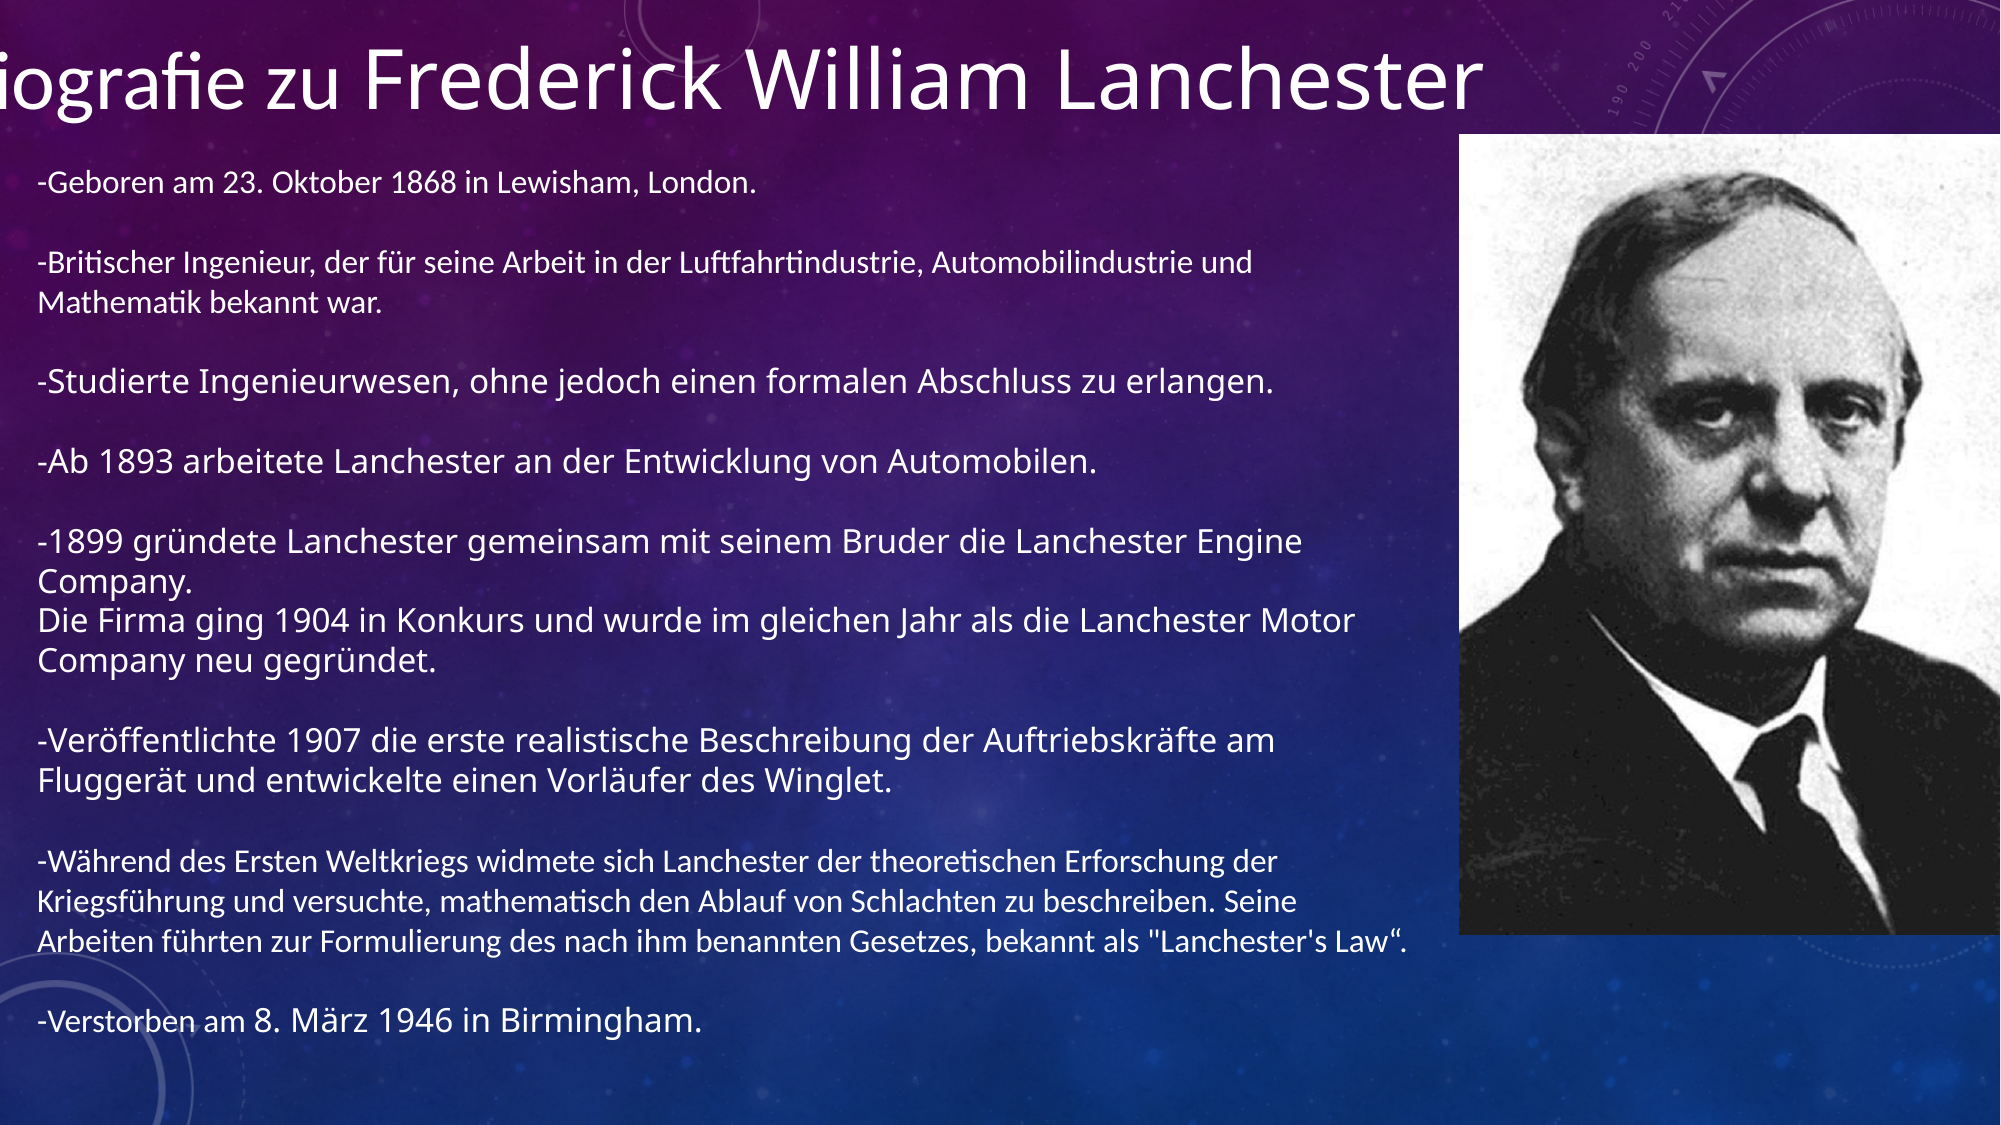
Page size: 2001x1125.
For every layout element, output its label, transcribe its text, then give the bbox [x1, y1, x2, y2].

text_box -Geboren am 23. Oktober 1868 in Lewisham, London. -Britischer Ingenieur, der für seine Arbeit in der Luftfahrtindustrie, Automobilindustrie und Mathematik bekannt war. -Studierte Ingenieurwesen, ohne jedoch einen formalen Abschluss zu erlangen. -Ab 1893 arbeitete Lanchester an der Entwicklung von Automobilen. -1899 gründete Lanchester gemeinsam mit seinem Bruder die Lanchester Engine Company. Die Firma ging 1904 in Konkurs und wurde im gleichen Jahr als die Lanchester Motor Company neu gegründet. -Veröffentlichte 1907 die erste realistische Beschreibung der Auftriebskräfte am Fluggerät und entwickelte einen Vorläufer des Winglet. -Während des Ersten Weltkriegs widmete sich Lanchester der theoretischen Erforschung der Kriegsführung und versuchte, mathematisch den Ablauf von Schlachten zu beschreiben. Seine Arbeiten führten zur Formulierung des nach ihm benannten Gesetzes, bekannt als "Lanchester's Law“. -Verstorben am 8. März 1946 in Birmingham. [22, 153, 1435, 1125]
text_box Biografie zu Frederick William Lanchester [0, 18, 1502, 134]
picture [0, 0, 2001, 1125]
